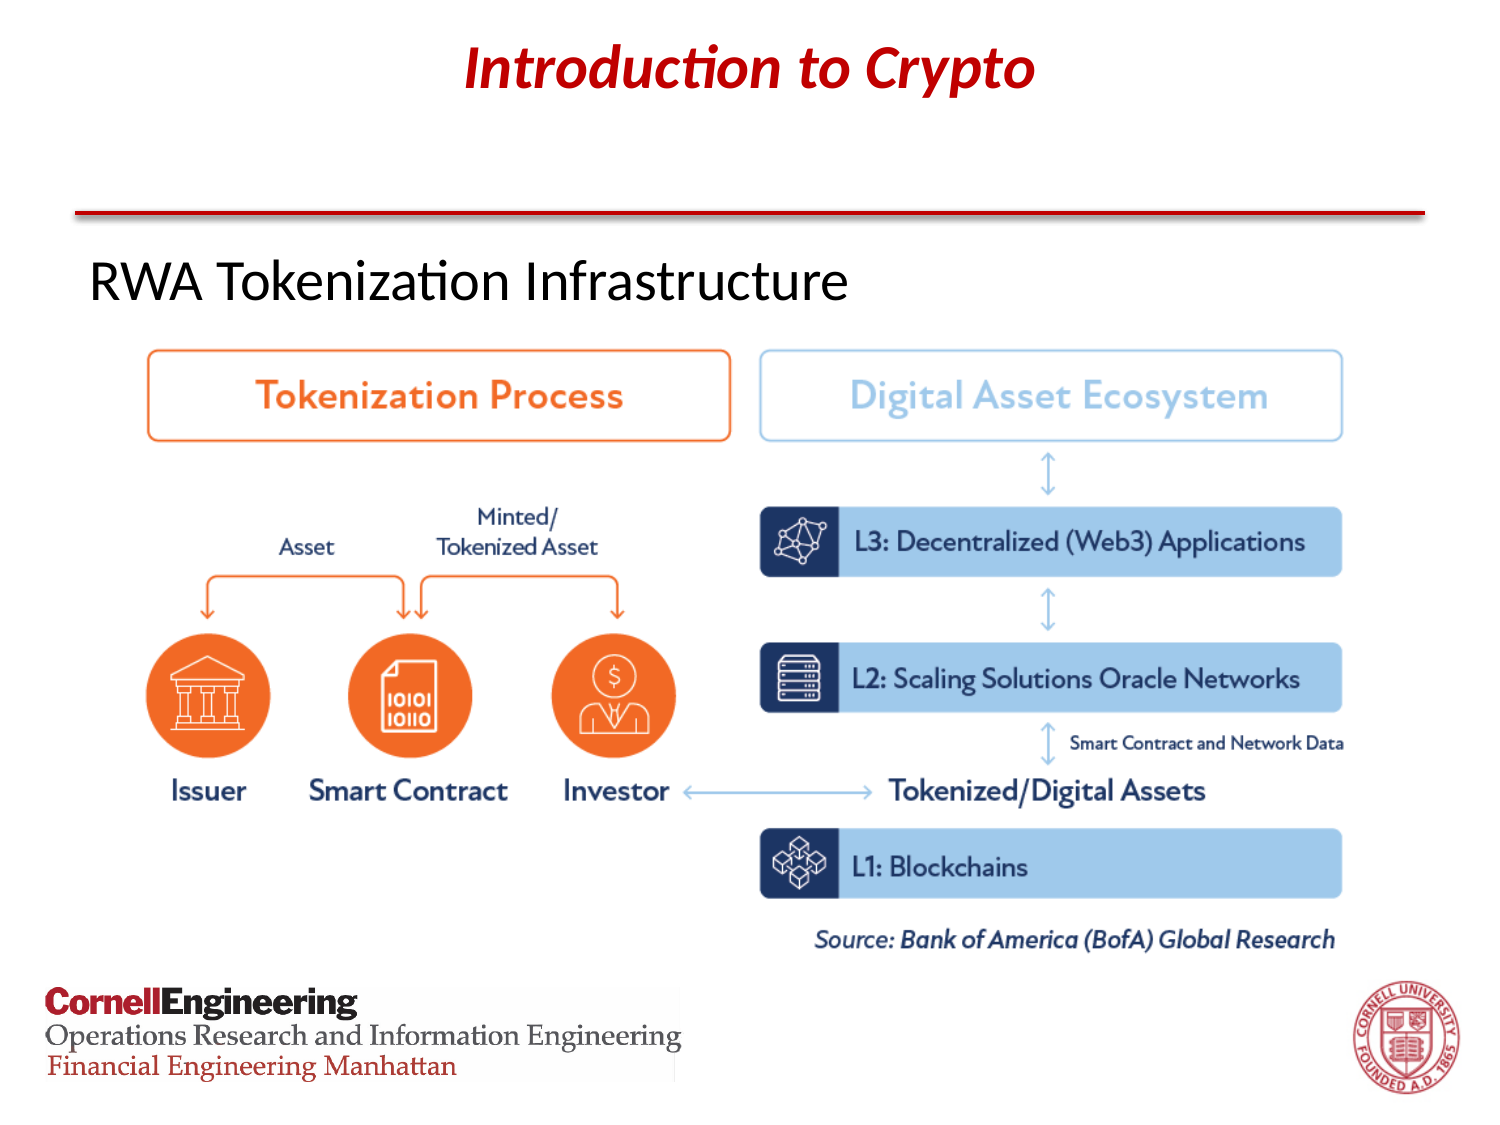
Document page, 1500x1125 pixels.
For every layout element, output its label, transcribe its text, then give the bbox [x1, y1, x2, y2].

picture [45, 987, 828, 1082]
title Introduction to Crypto [75, 18, 1425, 207]
picture [117, 324, 1493, 1125]
list RWA Tokenization Infrastructure [75, 234, 1425, 972]
